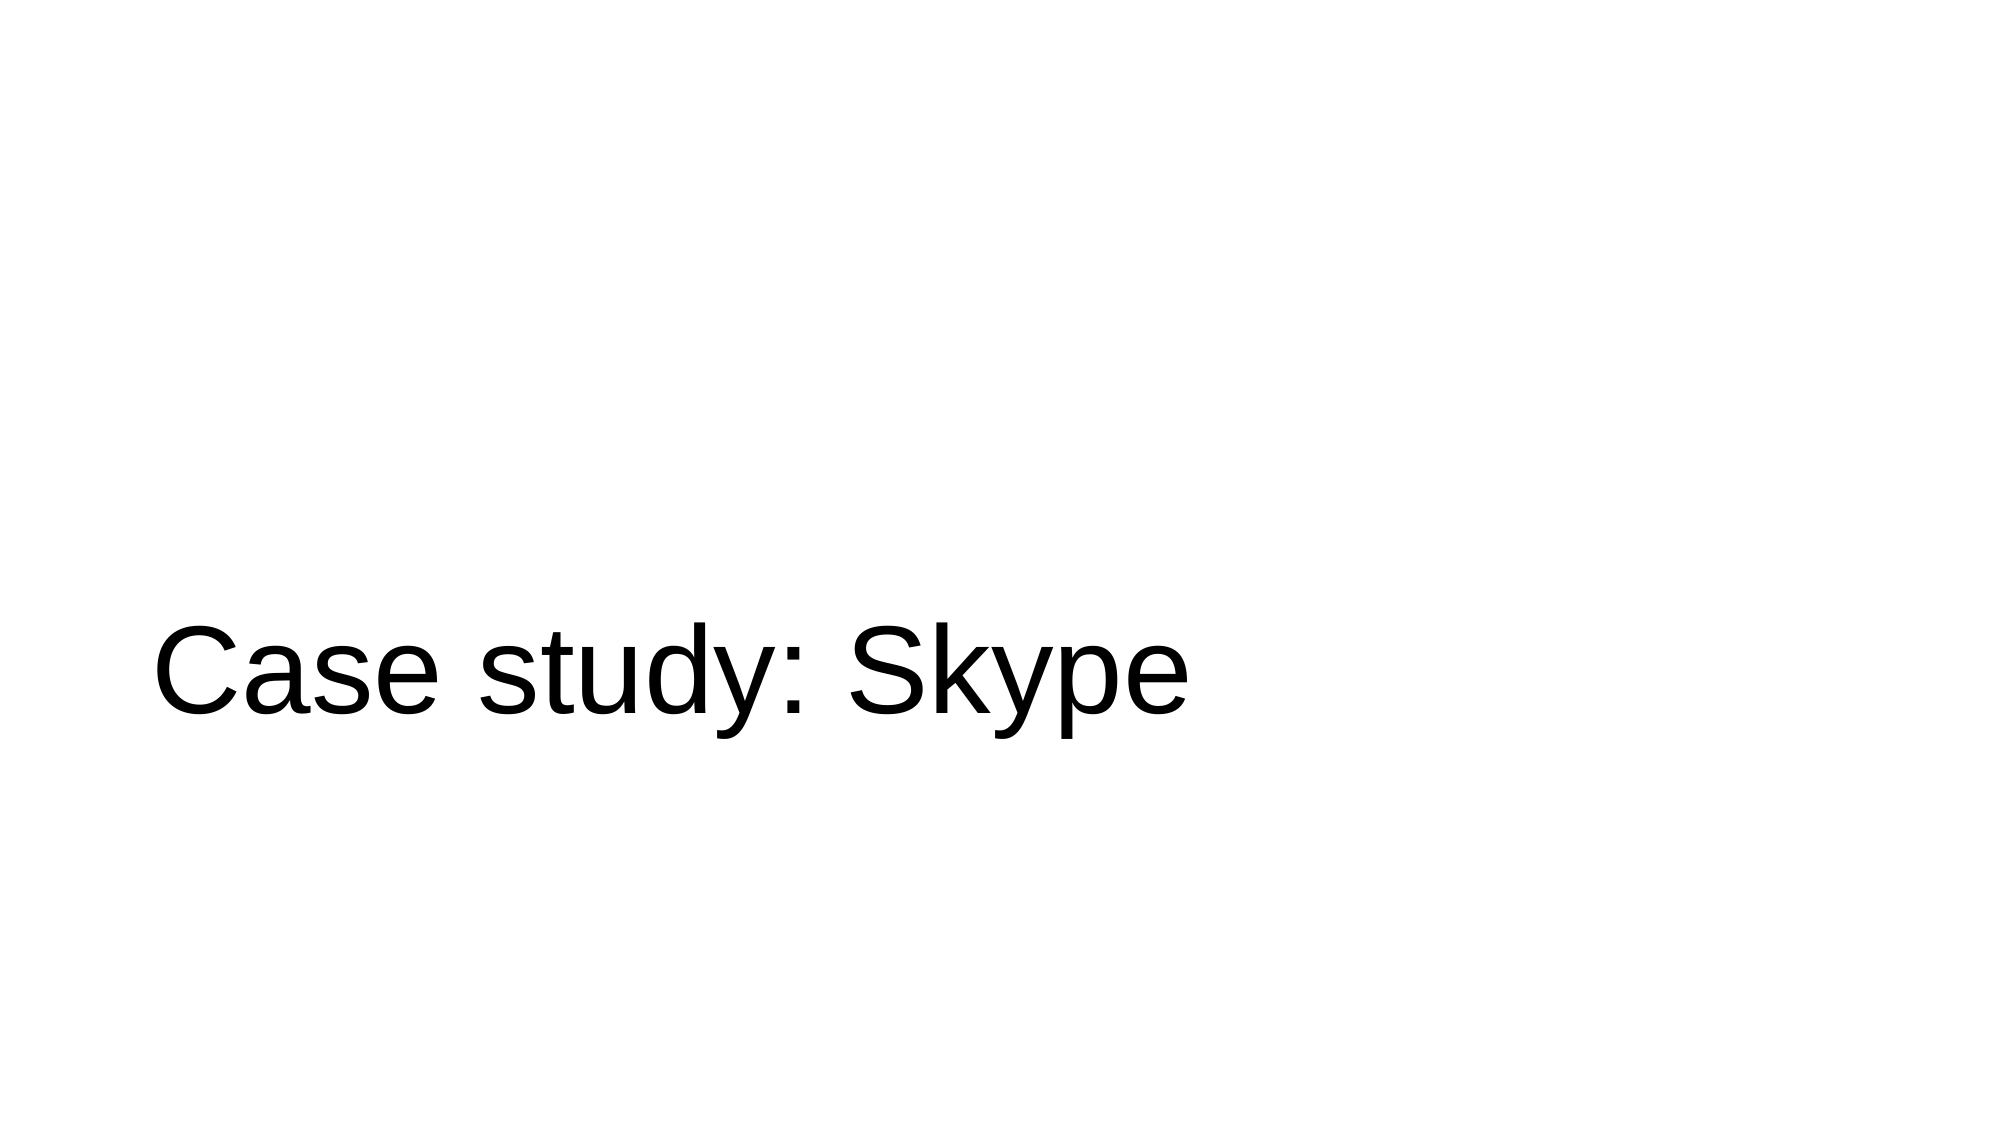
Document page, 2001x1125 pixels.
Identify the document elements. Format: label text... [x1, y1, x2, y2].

title Case study: Skype [136, 280, 1862, 749]
